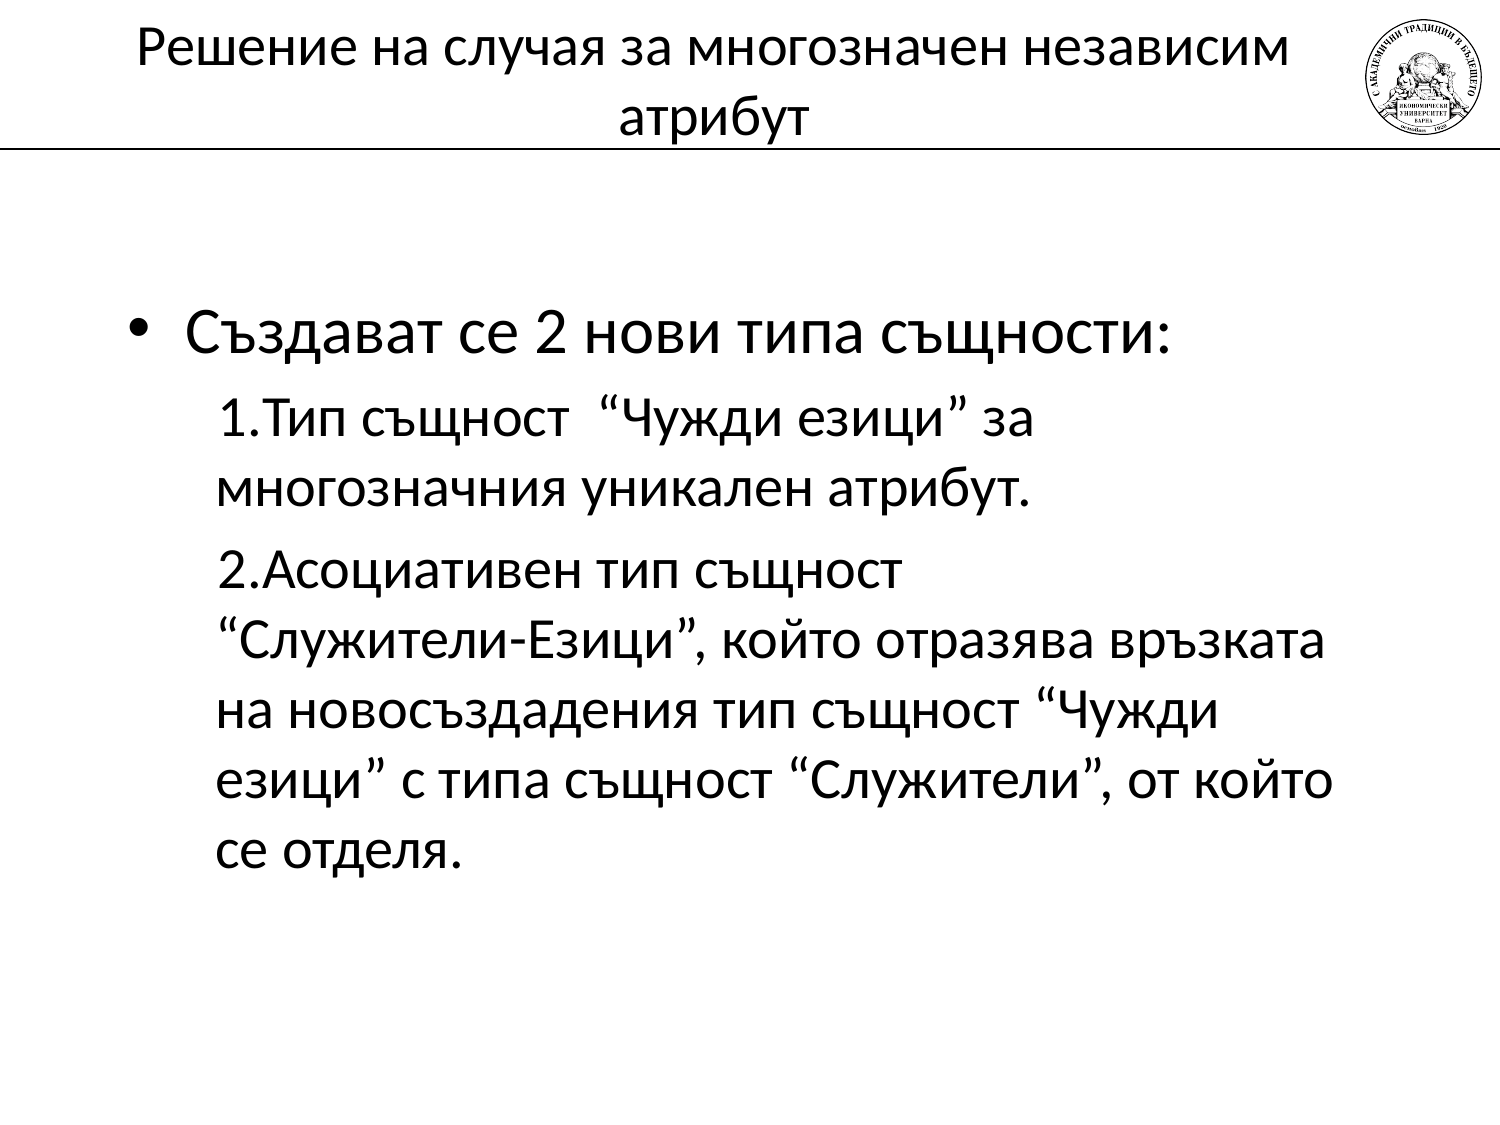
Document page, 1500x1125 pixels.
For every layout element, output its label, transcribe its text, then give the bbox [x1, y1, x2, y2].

picture [1388, 19, 1482, 135]
list Създават се 2 нови типа същности: Тип същност “Чужди езици” за многозначния уникален атрибут. Асоциативен тип същност “Служители-Езици”, който отразява връзката на новосъздадения тип същност “Чужди езици” с типа същност “Служители”, от който се отделя. [112, 278, 1388, 1024]
title Решение на случая за многозначен независим атрибут [40, 0, 1388, 172]
